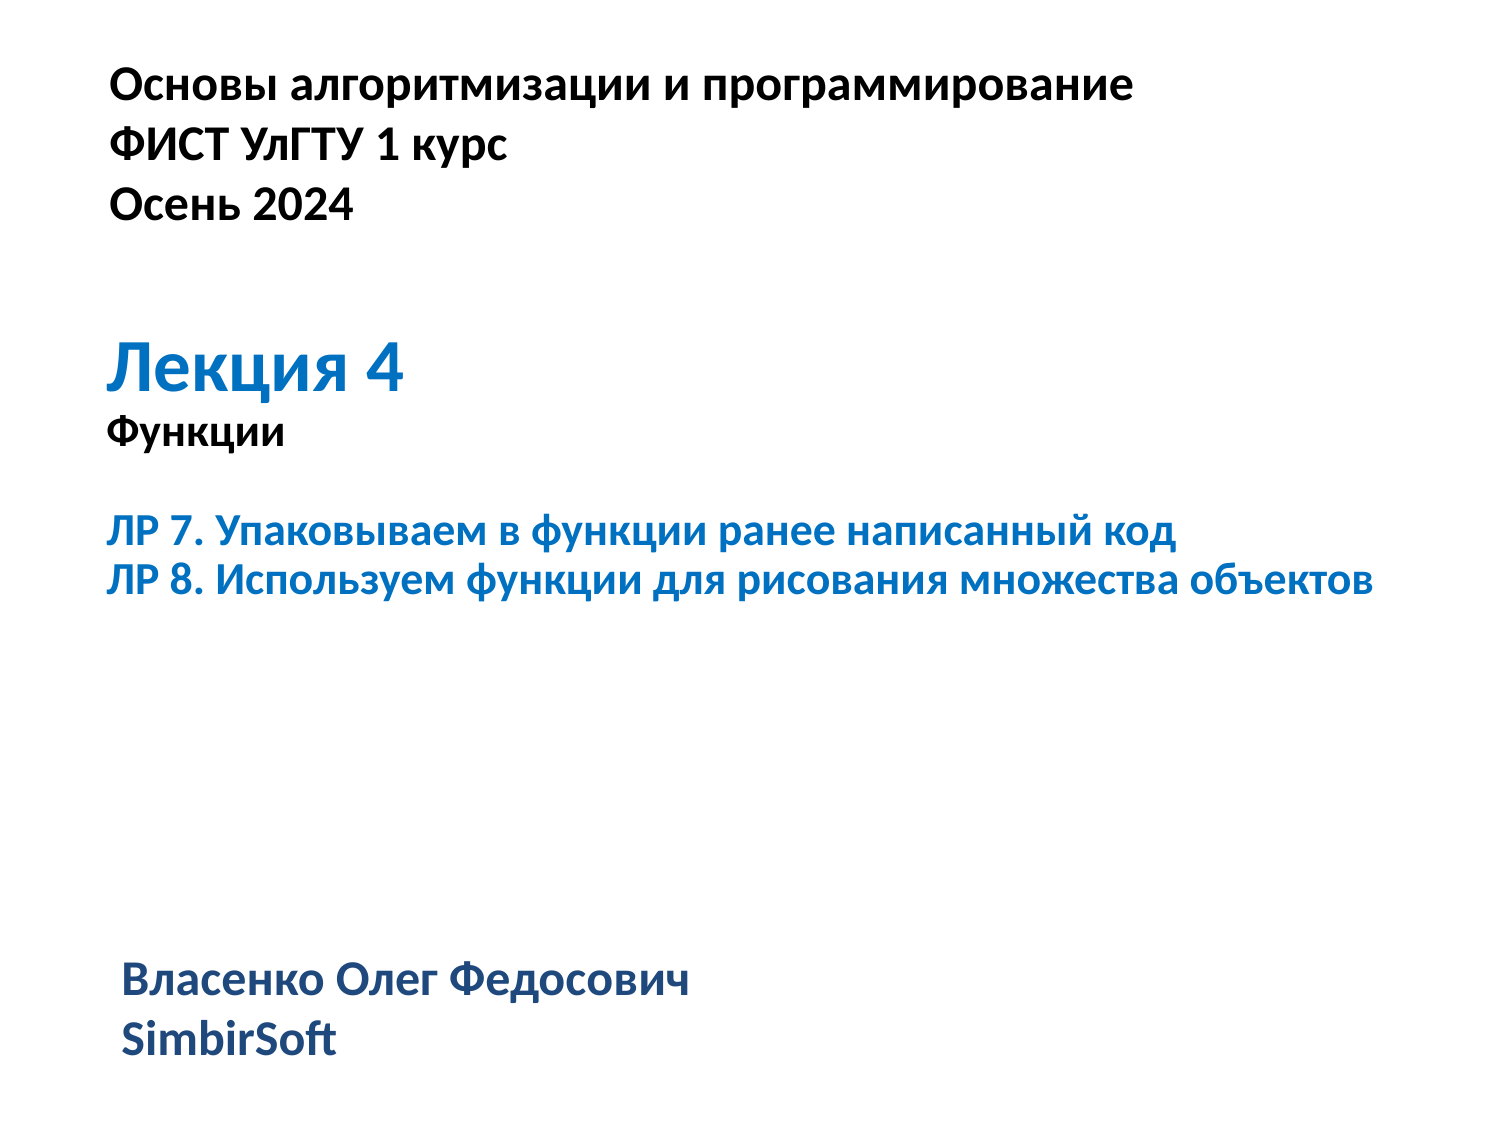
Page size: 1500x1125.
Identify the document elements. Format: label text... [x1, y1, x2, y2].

subtitle Лекция 4 Функции ЛР 7. Упаковываем в функции ранее написанный код ЛР 8. Используем функции для рисования множества объектов [106, 326, 1424, 907]
text_box Власенко Олег Федосович SimbirSoft [106, 940, 922, 1071]
text_box Основы алгоритмизации и программирование ФИСТ УлГТУ 1 курс Осень 2024 [94, 37, 1412, 244]
